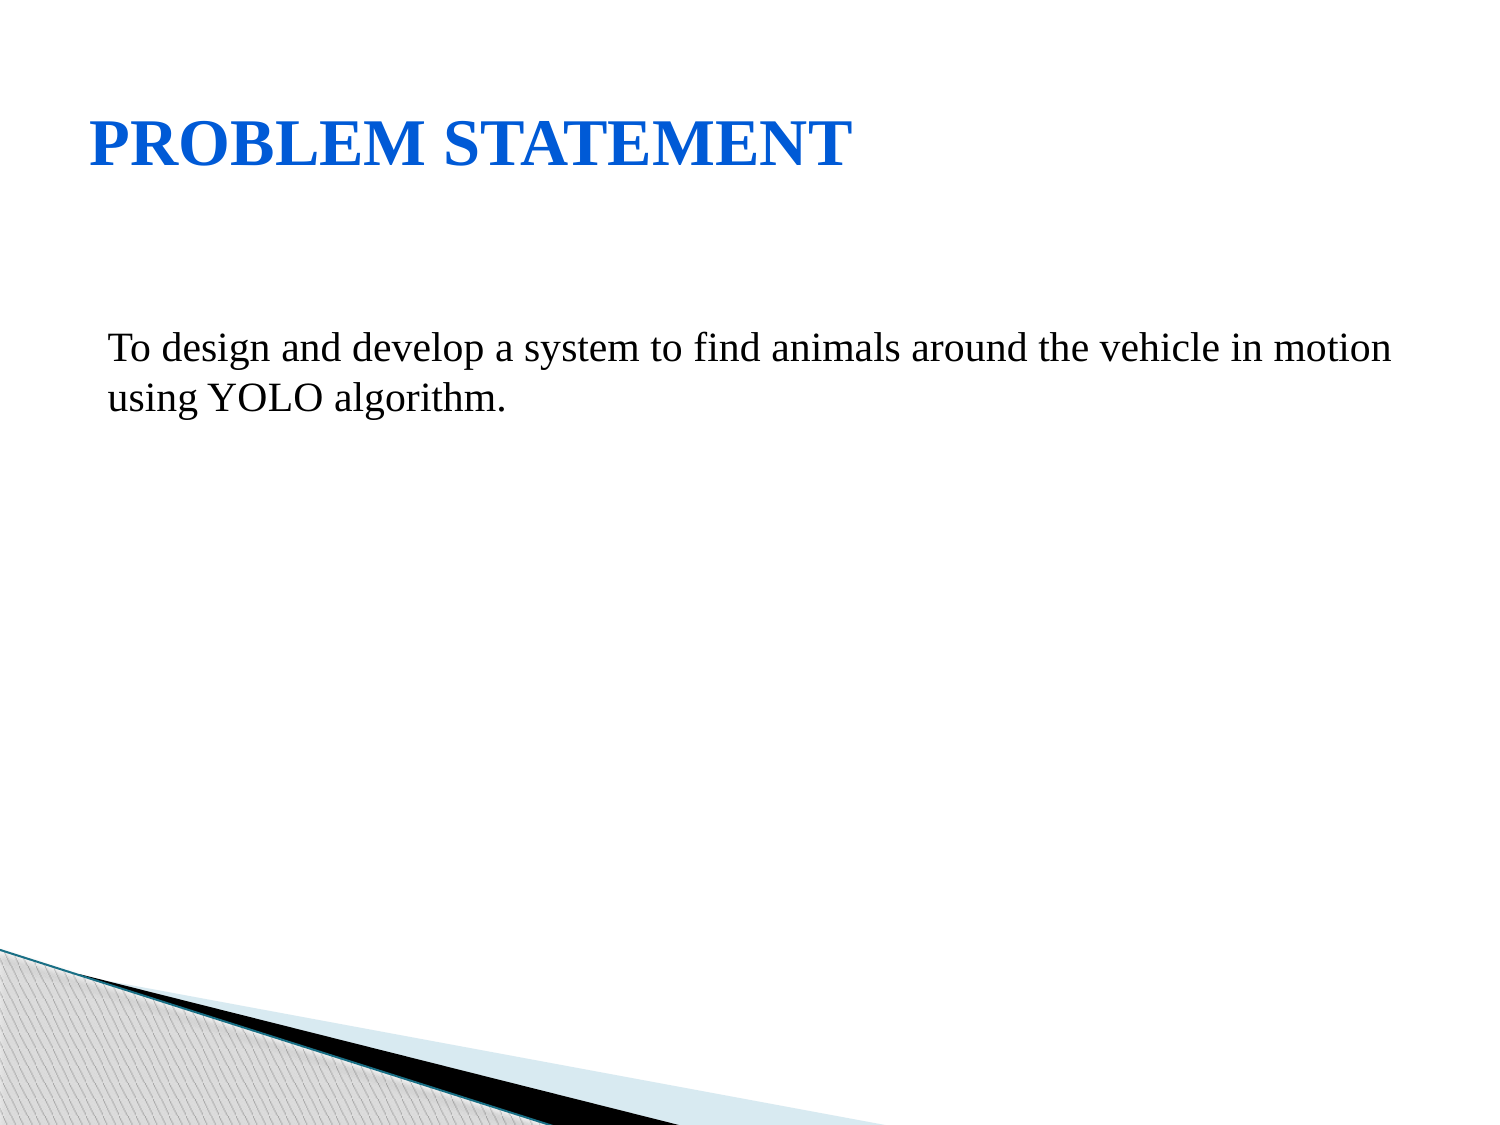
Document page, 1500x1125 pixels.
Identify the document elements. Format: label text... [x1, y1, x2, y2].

list To design and develop a system to find animals around the vehicle in motion using YOLO algorithm. [75, 312, 1425, 788]
title Problem Statement [75, 45, 1425, 233]
